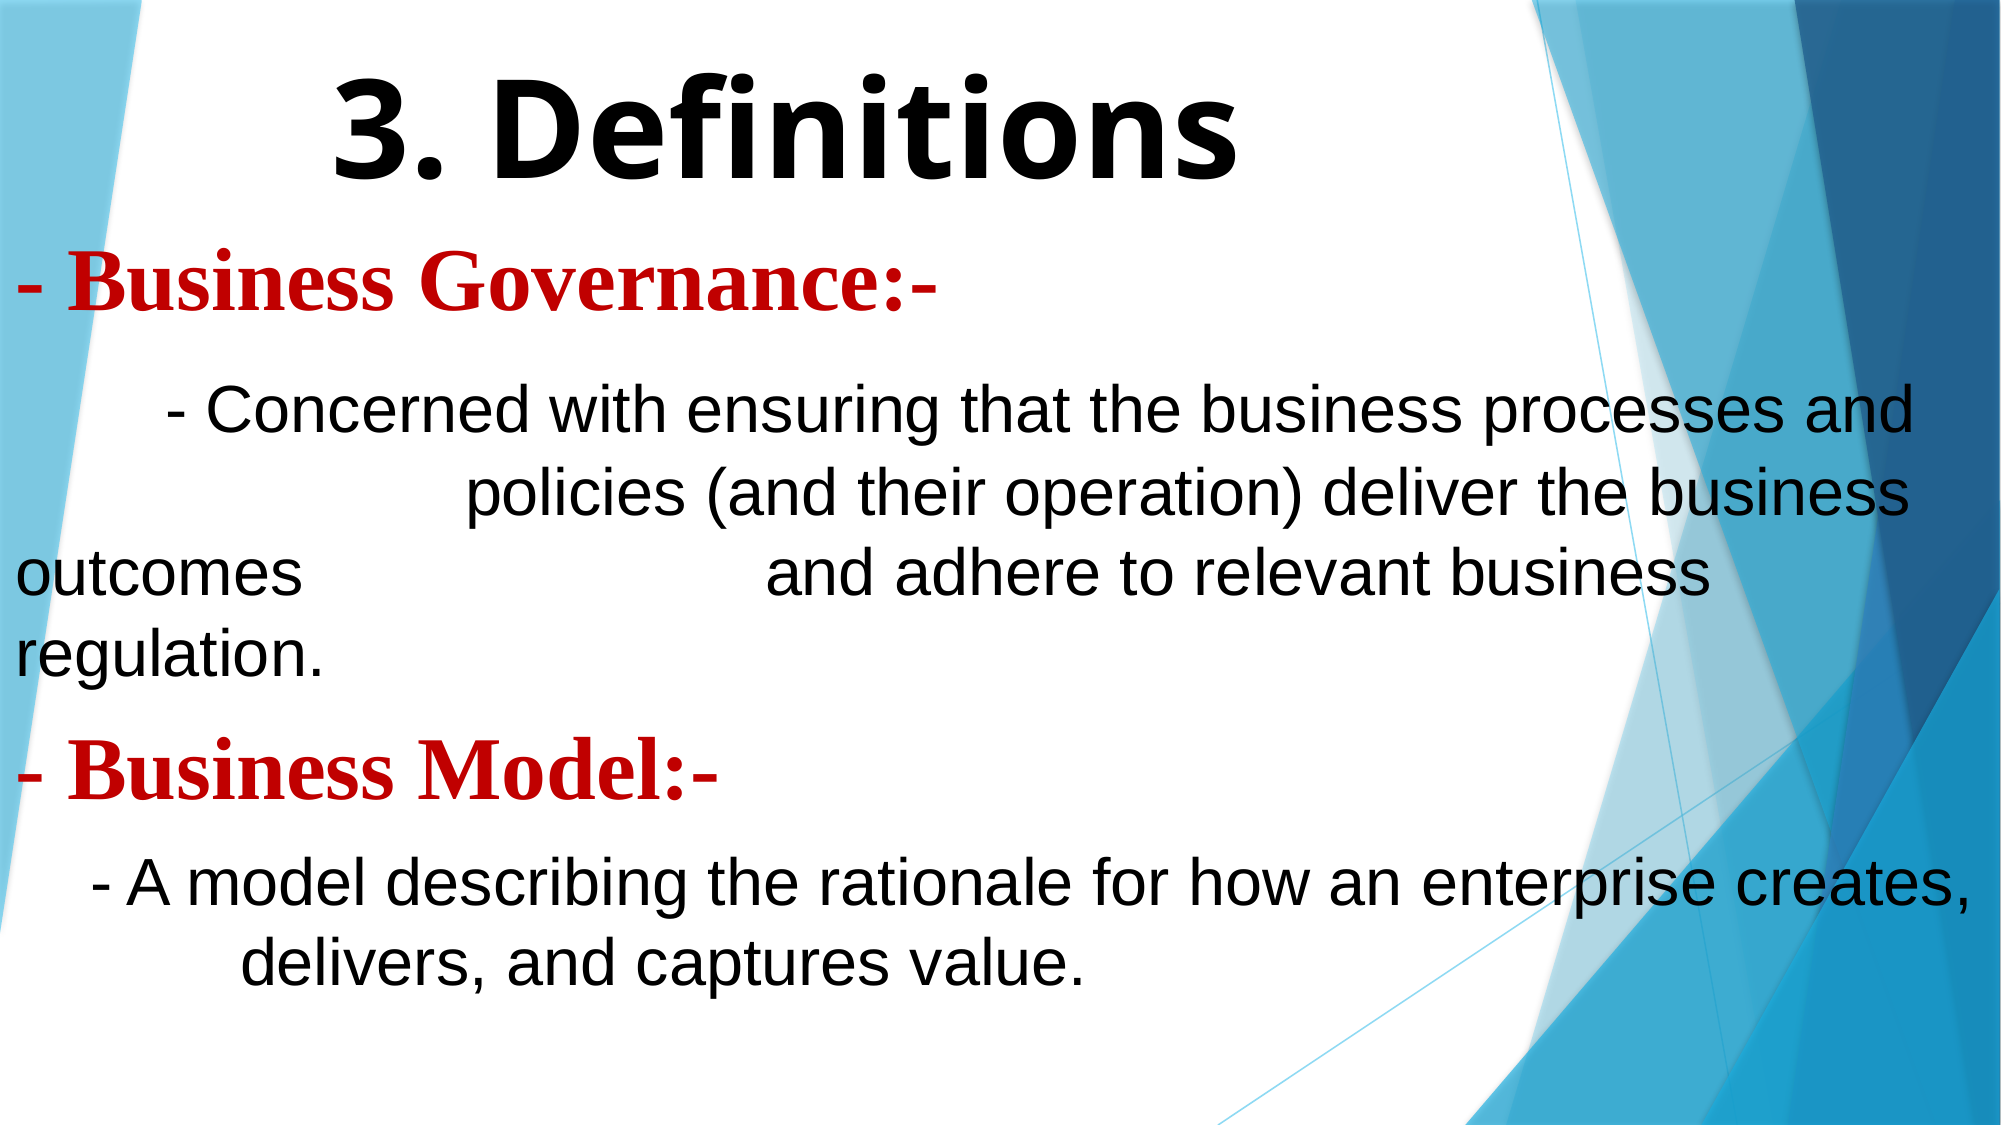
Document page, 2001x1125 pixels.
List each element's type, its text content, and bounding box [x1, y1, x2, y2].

subtitle - Business Governance:- - Concerned with ensuring that the business processes and policies (and their operation) deliver the business outcomes and adhere to relevant business regulation. - Business Model:- - A model describing the rationale for how an enterprise creates, delivers, and captures value. [0, 213, 2000, 1125]
title 3. Definitions [128, 0, 1257, 213]
